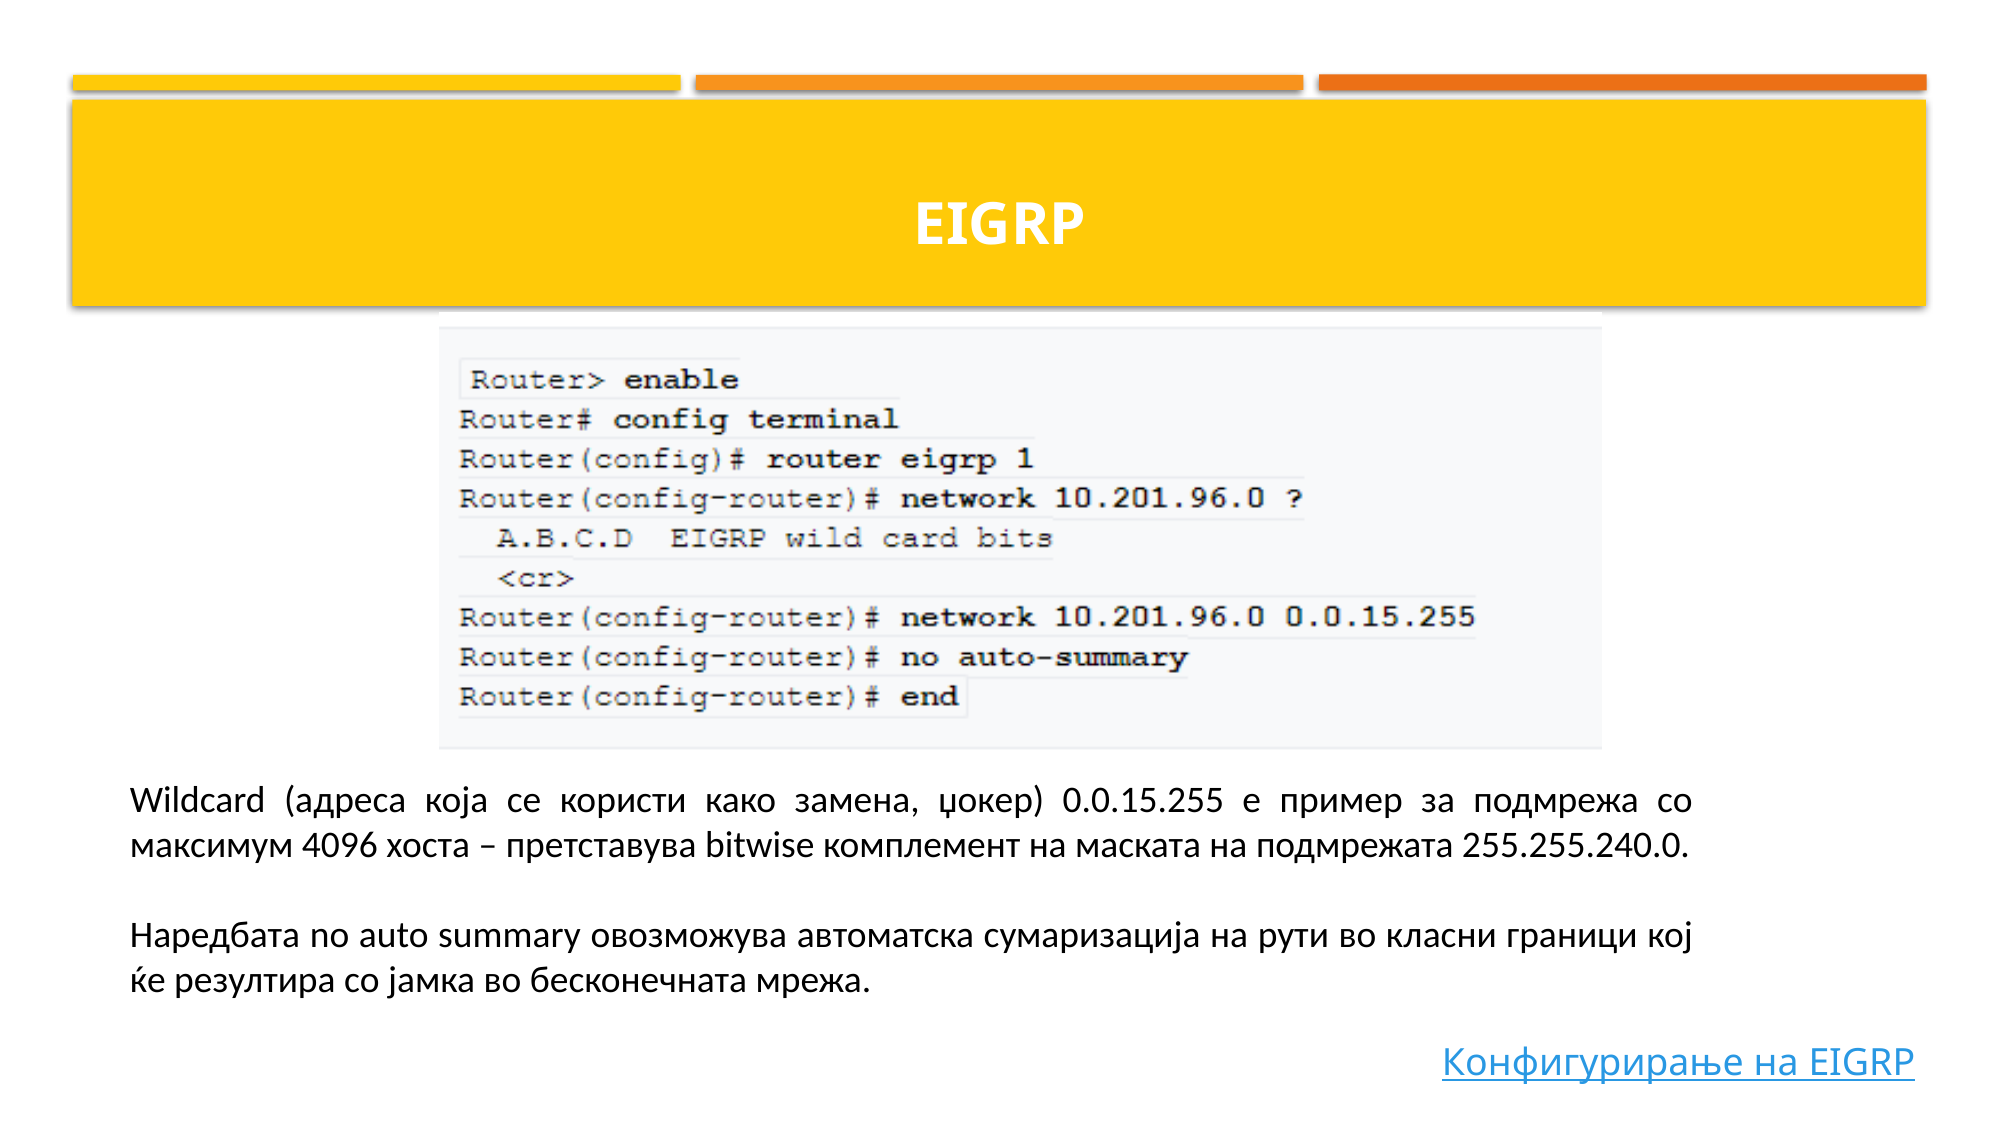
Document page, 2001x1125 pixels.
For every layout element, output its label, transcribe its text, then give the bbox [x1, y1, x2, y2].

title EIGRP [95, 101, 1905, 264]
text_box Конфигурирање на EIGRP [1427, 1030, 1930, 1097]
text_box Wildcard (адреса која се користи како замена, џокер) 0.0.15.255 е пример за подмрежа со максимум 4096 хоста – претставува bitwise комплемент на маската на подмрежата 255.255.240.0. Наредбата no auto summary овозможува автоматска сумаризација на рути во класни граници кој ќе резултира со јамка во бесконечната мрежа. [115, 767, 1710, 1008]
picture [439, 312, 1602, 752]
